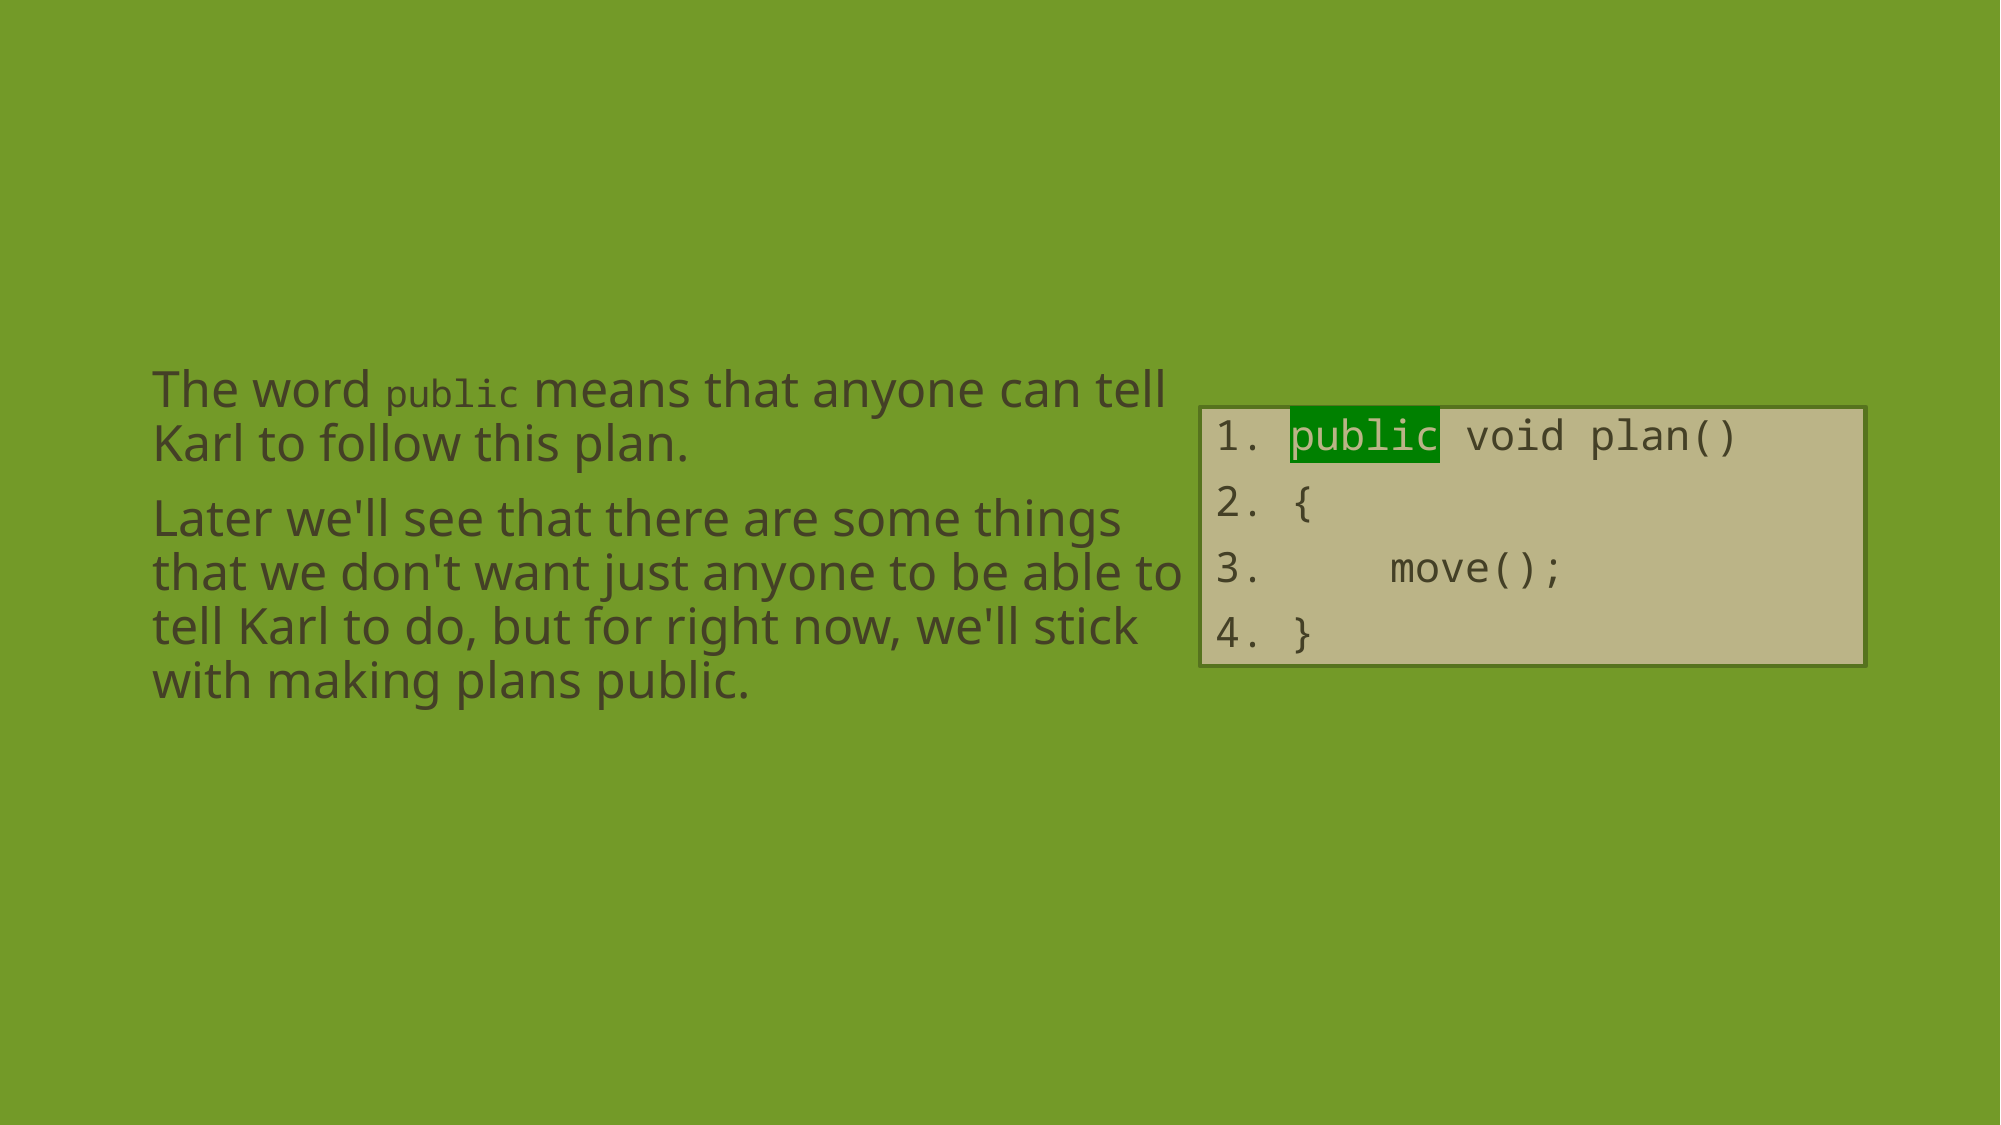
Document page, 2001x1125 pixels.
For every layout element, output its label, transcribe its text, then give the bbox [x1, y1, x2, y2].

list The word public means that anyone can tell Karl to follow this plan. Later we'll see that there are some things that we don't want just anyone to be able to tell Karl to do, but for right now, we'll stick with making plans public. [137, 59, 1200, 1014]
text_box 1. public void plan() 2. { 3. move(); 4. } [1200, 406, 1866, 667]
